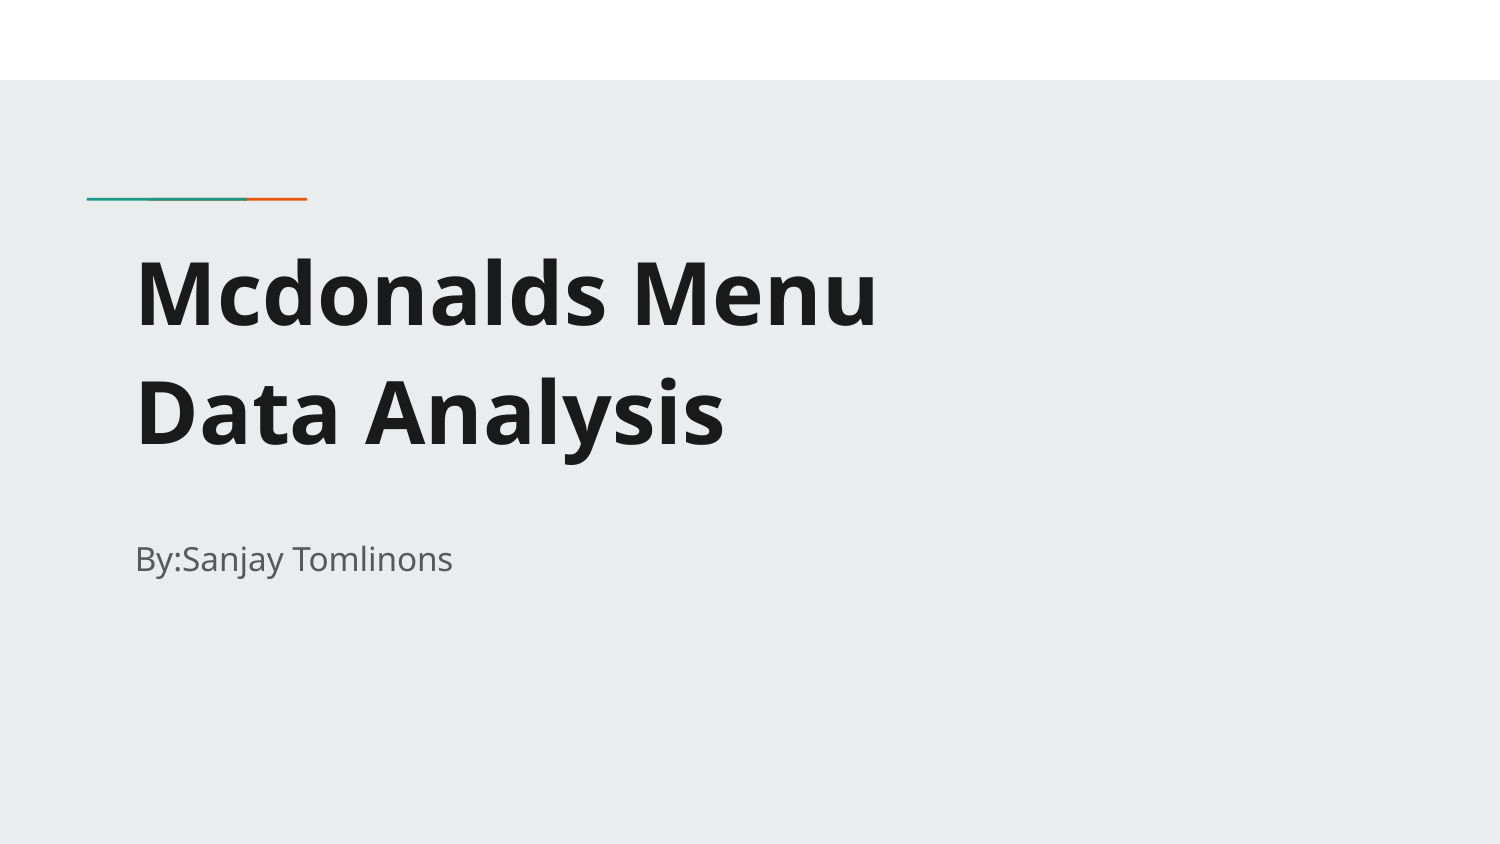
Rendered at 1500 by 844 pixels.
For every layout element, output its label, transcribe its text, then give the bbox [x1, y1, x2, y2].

subtitle By:Sanjay Tomlinons [119, 520, 1381, 610]
title Mcdonalds Menu Data Analysis [119, 216, 1381, 490]
